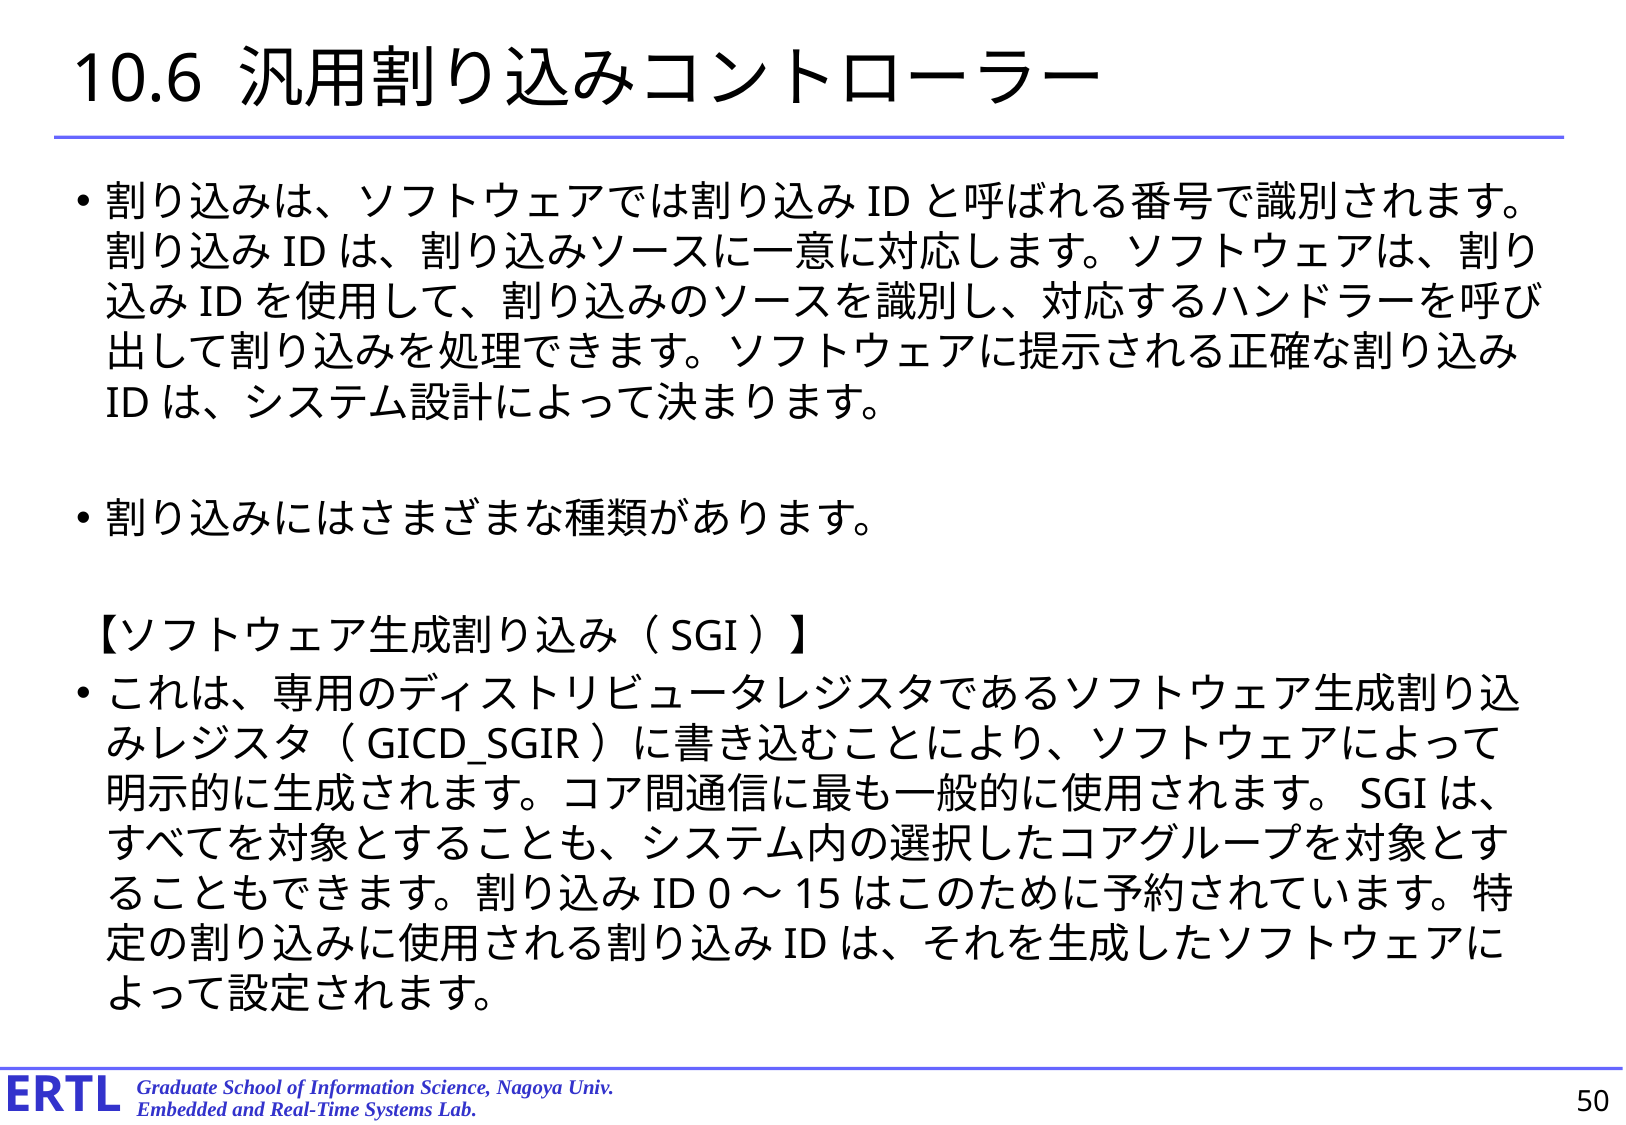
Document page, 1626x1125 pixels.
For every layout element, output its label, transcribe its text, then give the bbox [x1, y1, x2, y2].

slide_number 50 [1286, 1074, 1625, 1125]
list 割り込みは、ソフトウェアでは割り込みIDと呼ばれる番号で識別されます。割り込みIDは、割り込みソースに一意に対応します。ソフトウェアは、割り込みIDを使用して、割り込みのソースを識別し、対応するハンドラーを呼び出して割り込みを処理できます。ソフトウェアに提示される正確な割り込みIDは、システム設計によって決まります。 割り込みにはさまざまな種類があります。 【ソフトウェア生成割り込み（SGI）】 これは、専用のディストリビュータレジスタであるソフトウェア生成割り込みレジスタ（GICD_SGIR）に書き込むことにより、ソフトウェアによって明示的に生成されます。コア間通信に最も一般的に使用されます。SGIは、すべてを対象とすることも、システム内の選択したコアグループを対象とすることもできます。割り込みID 0～15はこのために予約されています。特定の割り込みに使用される割り込みIDは、それを生成したソフトウェアによって設定されます。 [60, 167, 1560, 1039]
title 10.6 汎用割り込みコントローラー [56, 37, 1504, 113]
